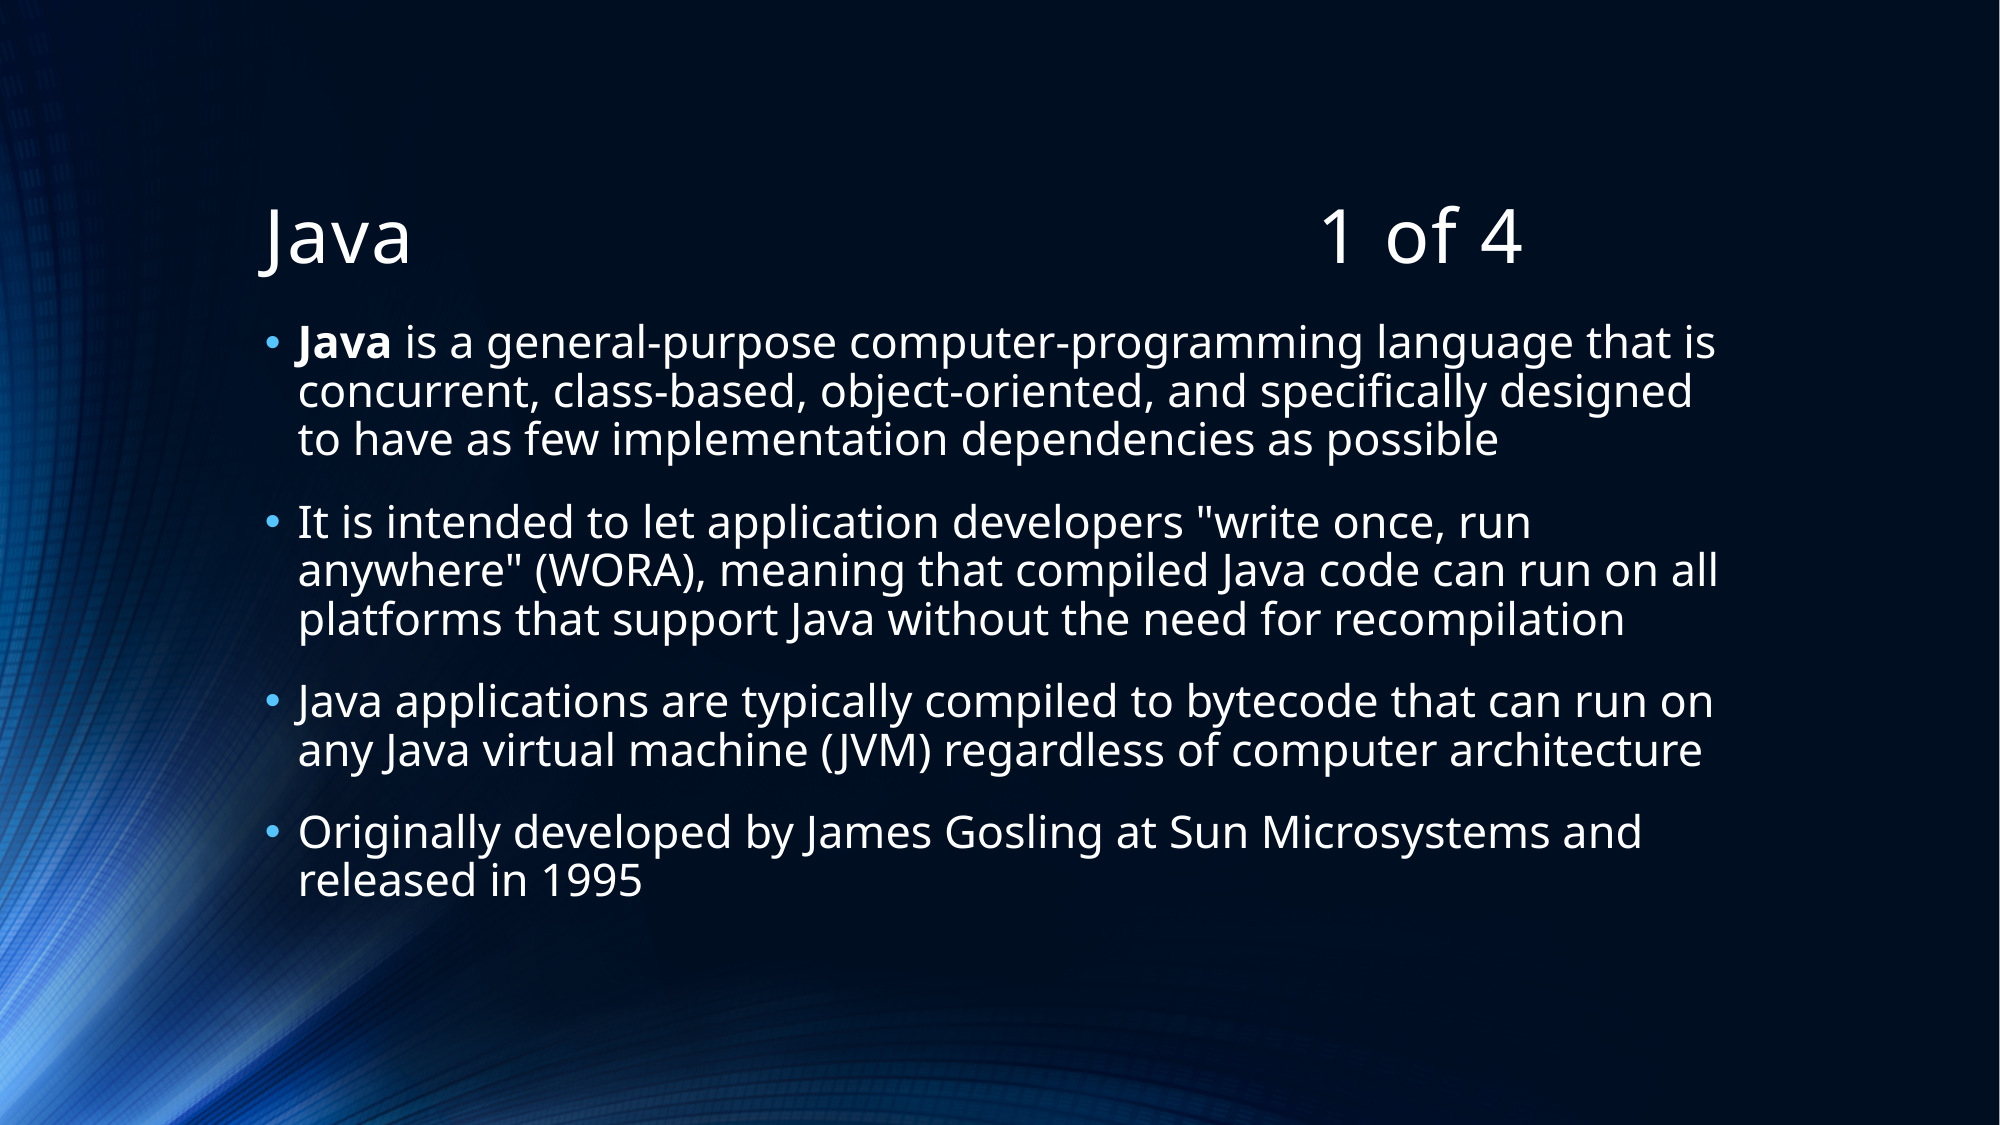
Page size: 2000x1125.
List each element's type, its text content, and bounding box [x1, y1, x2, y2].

title Java 1 of 4 [249, 62, 1750, 288]
picture [0, 0, 2000, 1125]
list Java is a general-purpose computer-programming language that is concurrent, class-based, object-oriented, and specifically designed to have as few implementation dependencies as possible It is intended to let application developers "write once, run anywhere" (WORA), meaning that compiled Java code can run on all platforms that support Java without the need for recompilation Java applications are typically compiled to bytecode that can run on any Java virtual machine (JVM) regardless of computer architecture Originally developed by James Gosling at Sun Microsystems and released in 1995 [249, 312, 1749, 988]
